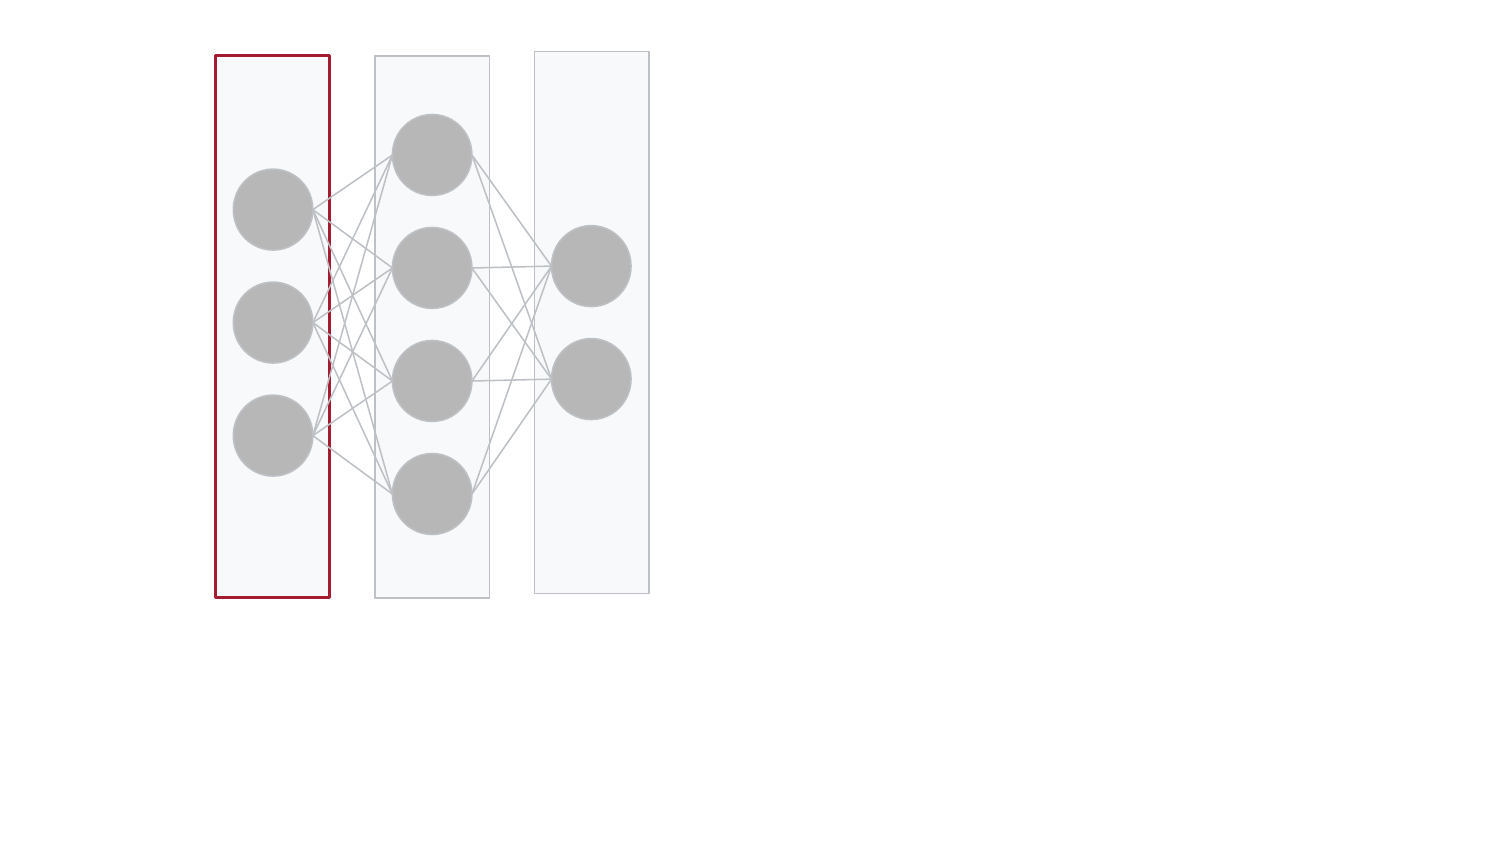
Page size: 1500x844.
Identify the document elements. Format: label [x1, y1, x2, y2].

text_box [471, 378, 552, 495]
text_box [400, 227, 465, 309]
text_box [393, 453, 471, 535]
text_box [312, 435, 393, 495]
text_box [233, 395, 306, 477]
text_box [399, 406, 465, 470]
text_box [556, 225, 632, 307]
text_box [374, 55, 490, 153]
text_box [233, 169, 306, 251]
text_box [312, 154, 393, 380]
text_box [556, 338, 632, 420]
text_box [534, 51, 650, 594]
text_box [399, 179, 465, 243]
text_box [392, 114, 472, 196]
text_box [374, 503, 490, 598]
text_box [233, 282, 305, 364]
text_box [400, 340, 465, 422]
text_box [471, 154, 552, 378]
text_box [312, 380, 393, 434]
text_box [215, 55, 330, 598]
text_box [400, 294, 464, 355]
